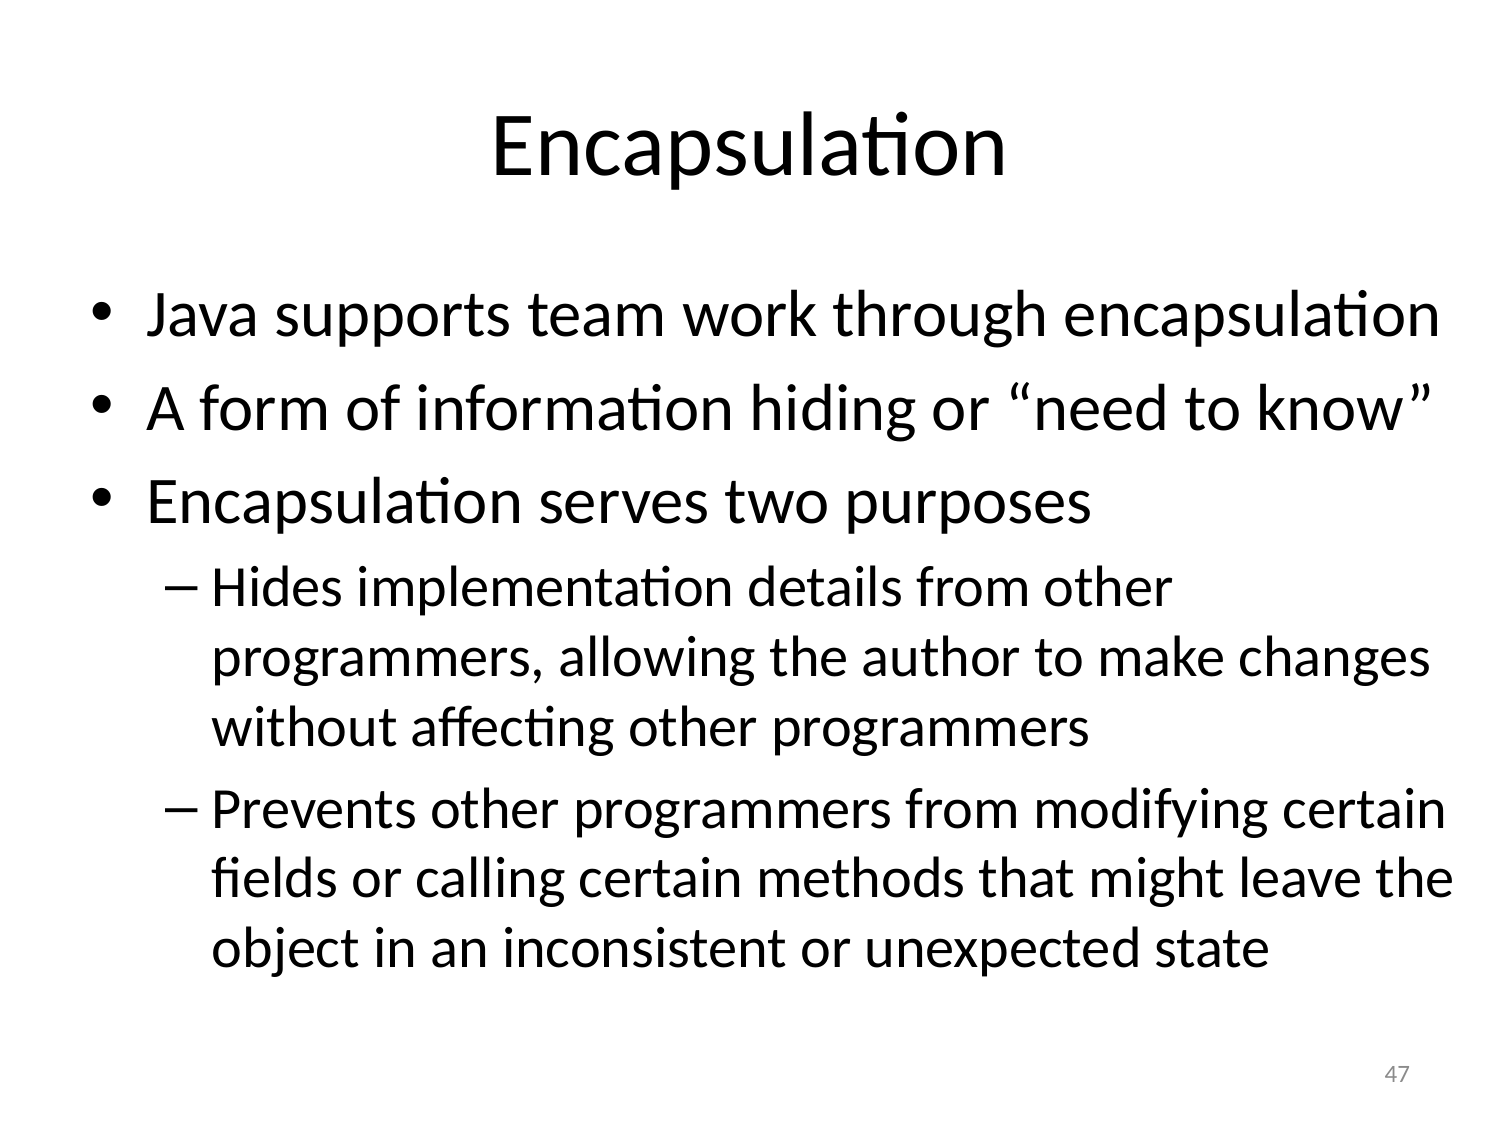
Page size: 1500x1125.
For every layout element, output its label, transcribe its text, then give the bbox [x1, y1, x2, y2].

slide_number 47 [1074, 1042, 1425, 1103]
list Java supports team work through encapsulation A form of information hiding or “need to know” Encapsulation serves two purposes Hides implementation details from other programmers, allowing the author to make changes without affecting other programmers Prevents other programmers from modifying certain fields or calling certain methods that might leave the object in an inconsistent or unexpected state [75, 262, 1492, 1125]
title Encapsulation [75, 45, 1425, 233]
